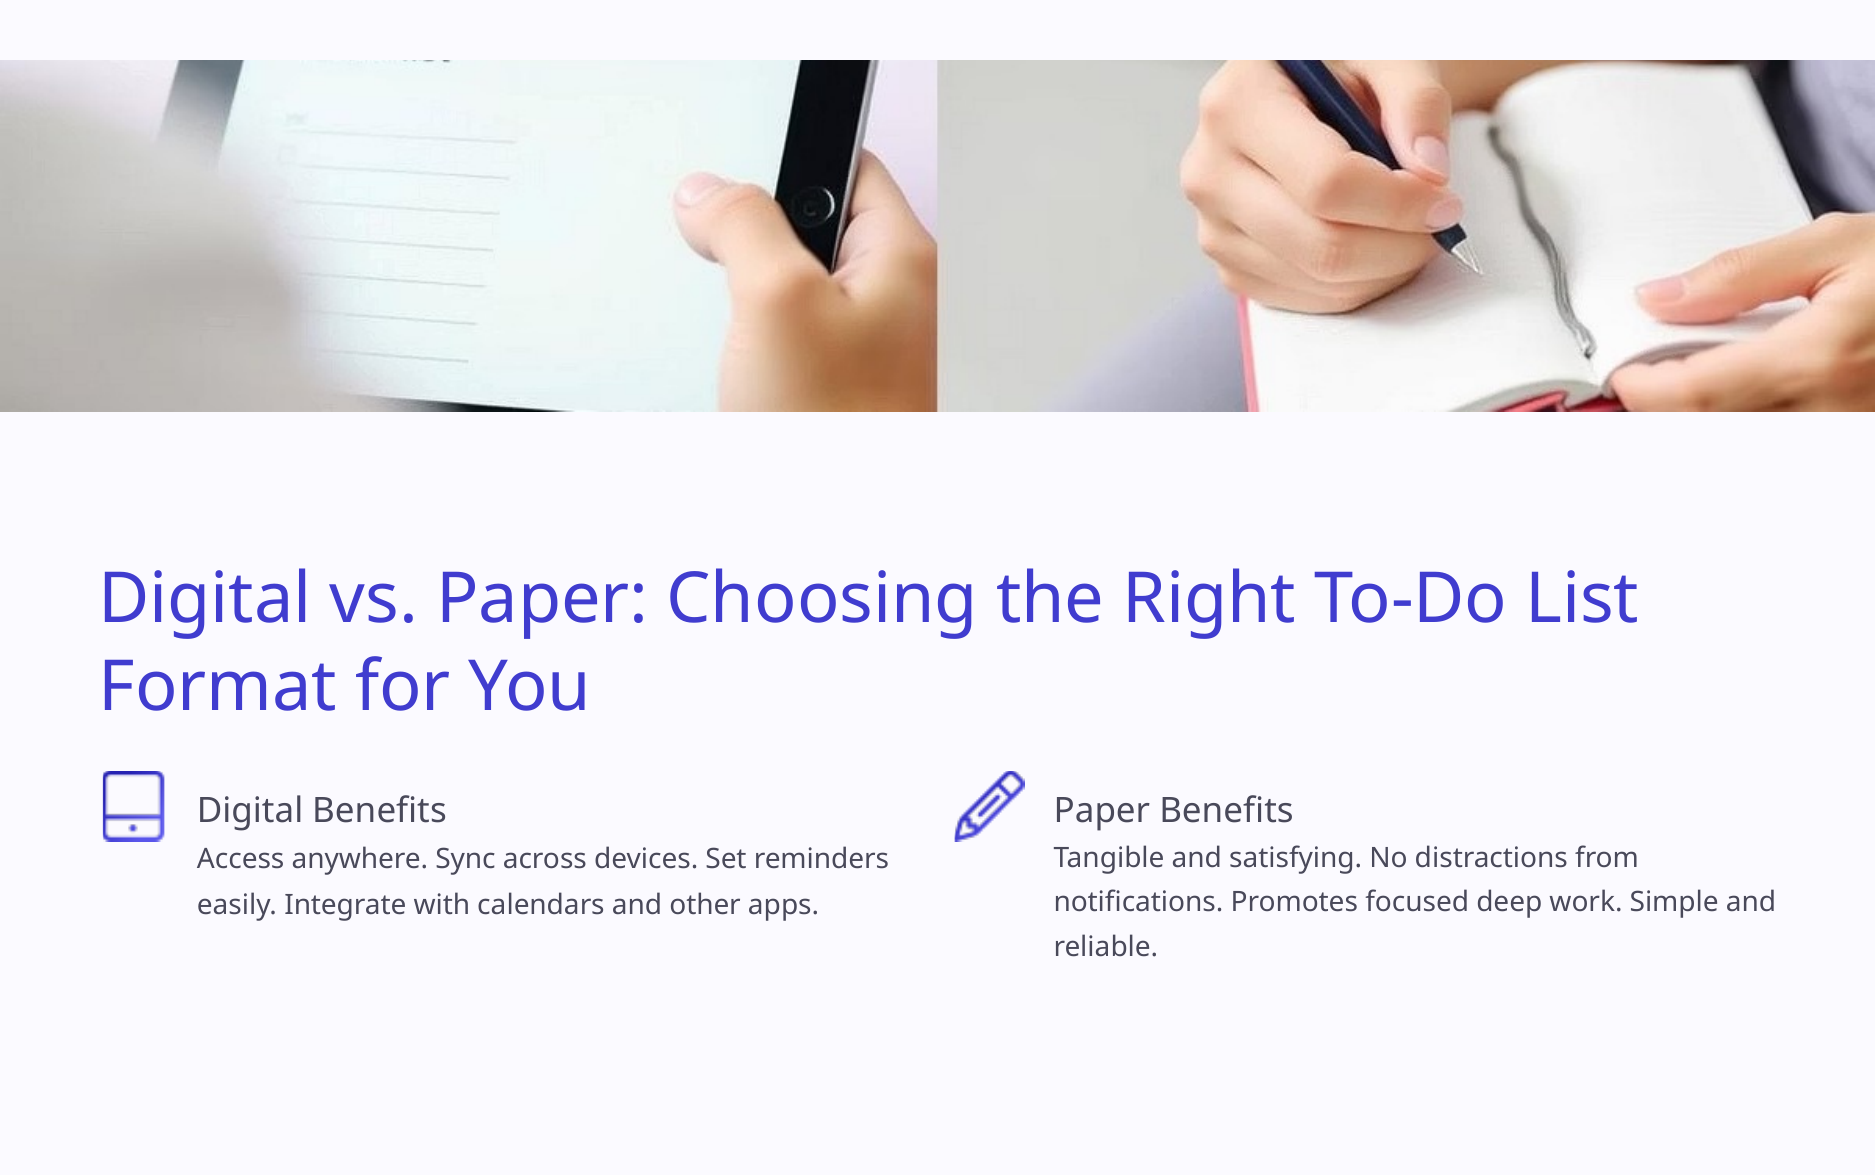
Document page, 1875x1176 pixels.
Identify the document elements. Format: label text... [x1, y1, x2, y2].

text_box Digital Benefits Access anywhere. Sync across devices. Set reminders easily. Integrate with calendars and other apps. [196, 779, 912, 920]
text_box [0, 60, 1875, 412]
text_box Paper Benefits Tangible and satisfying. No distractions from notifications. Promotes focused deep work. Simple and reliable. [1053, 779, 1797, 962]
text_box Digital vs. Paper: Choosing the Right To-Do List Format for You [98, 549, 1718, 725]
text_box [102, 771, 165, 842]
text_box [954, 771, 1025, 842]
